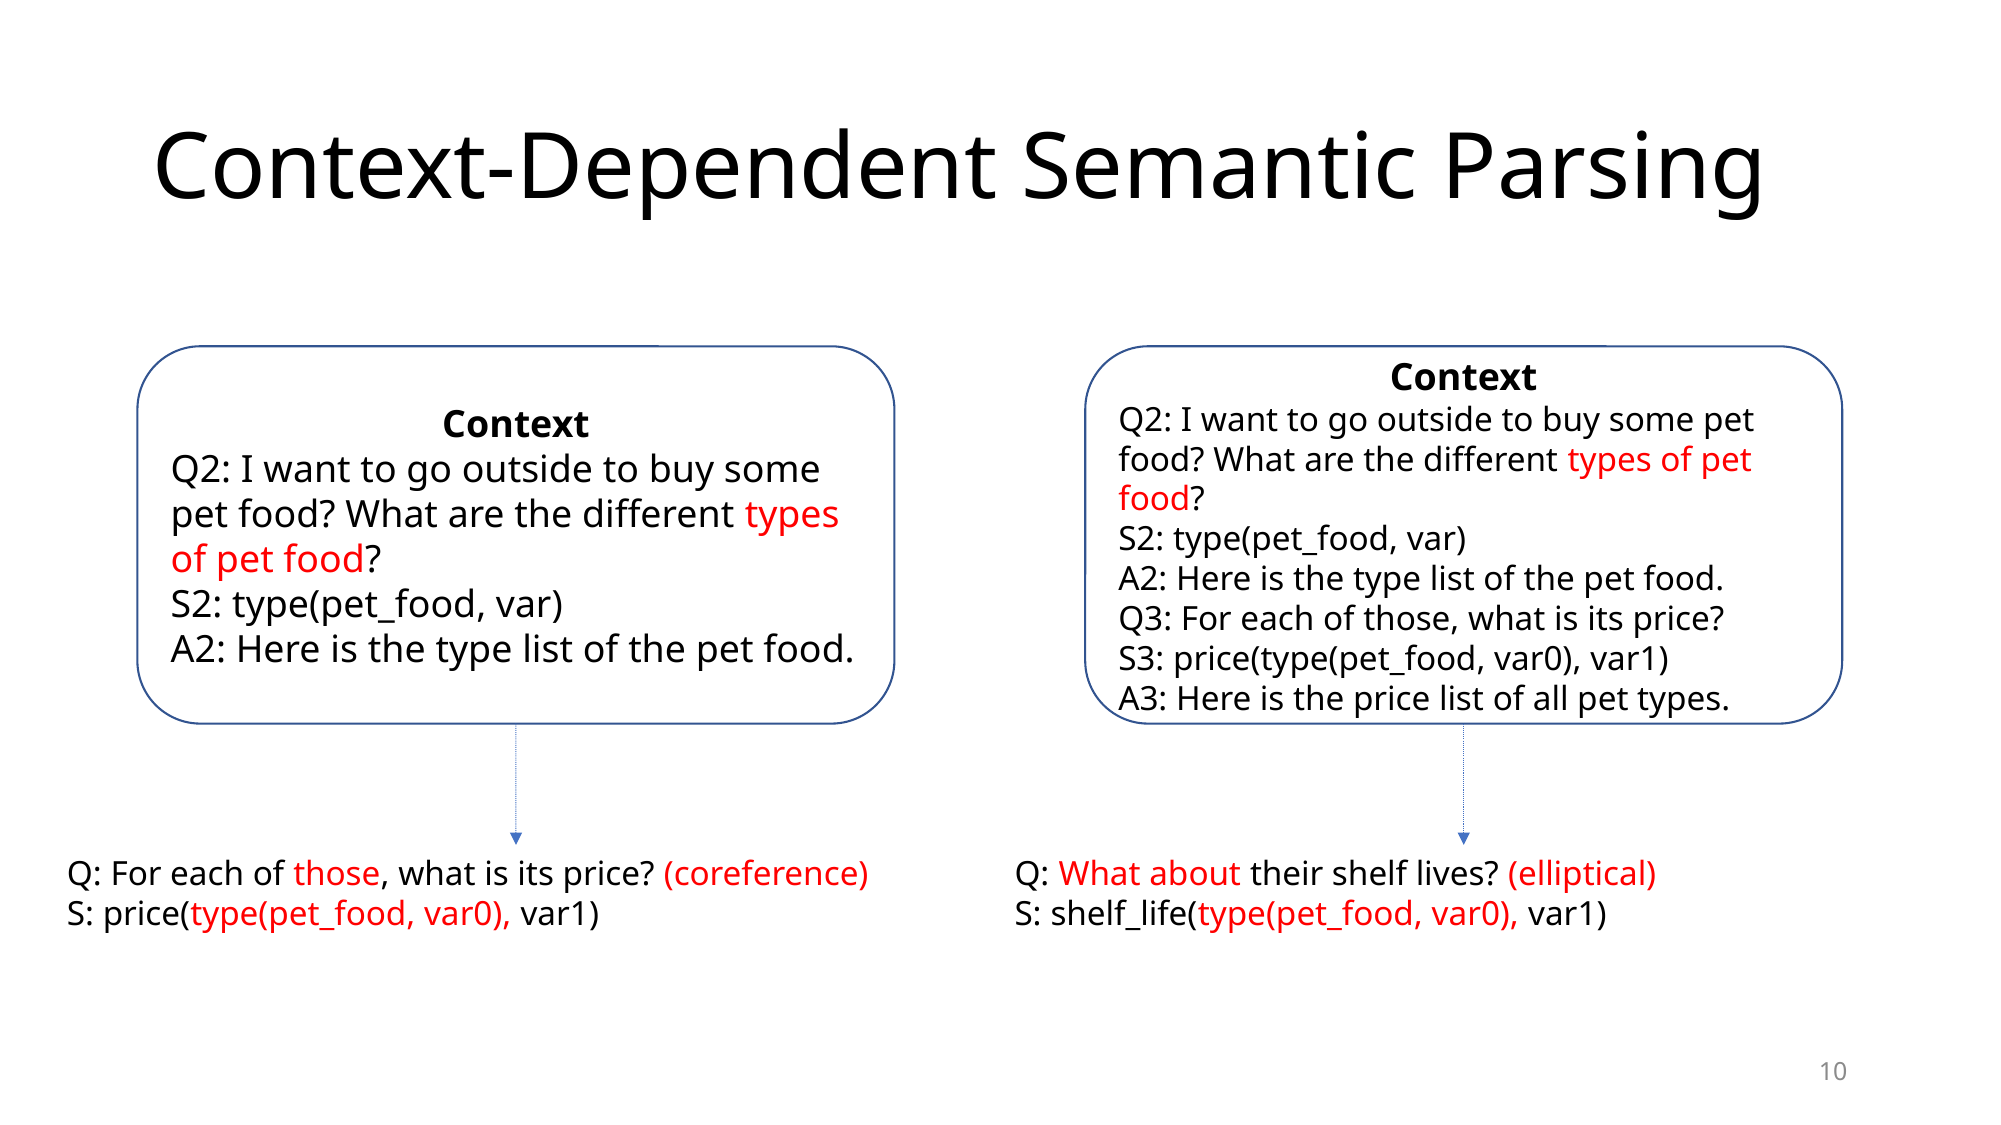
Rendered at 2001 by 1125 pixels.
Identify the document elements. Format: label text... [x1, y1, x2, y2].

text_box Q: What about their shelf lives? (elliptical) S: shelf_life(type(pet_food, var0), var1) [999, 844, 1928, 940]
slide_number 10 [1412, 1042, 1863, 1103]
title Context-Dependent Semantic Parsing [137, 59, 1863, 278]
text_box Context Q2: I want to go outside to buy some pet food? What are the different types of pet food? S2: type(pet_food, var) A2: Here is the type list of the pet food. [136, 345, 896, 725]
text_box Q: For each of those, what is its price? (coreference) S: price(type(pet_food, var0), var1) [52, 844, 980, 940]
text_box Context Q2: I want to go outside to buy some pet food? What are the different types of pet food? S2: type(pet_food, var) A2: Here is the type list of the pet food. Q3: For each of those, what is its price? S3: price(type(pet_food, var0), var1) A3: Here is the price list of all pet types. [1084, 345, 1844, 725]
